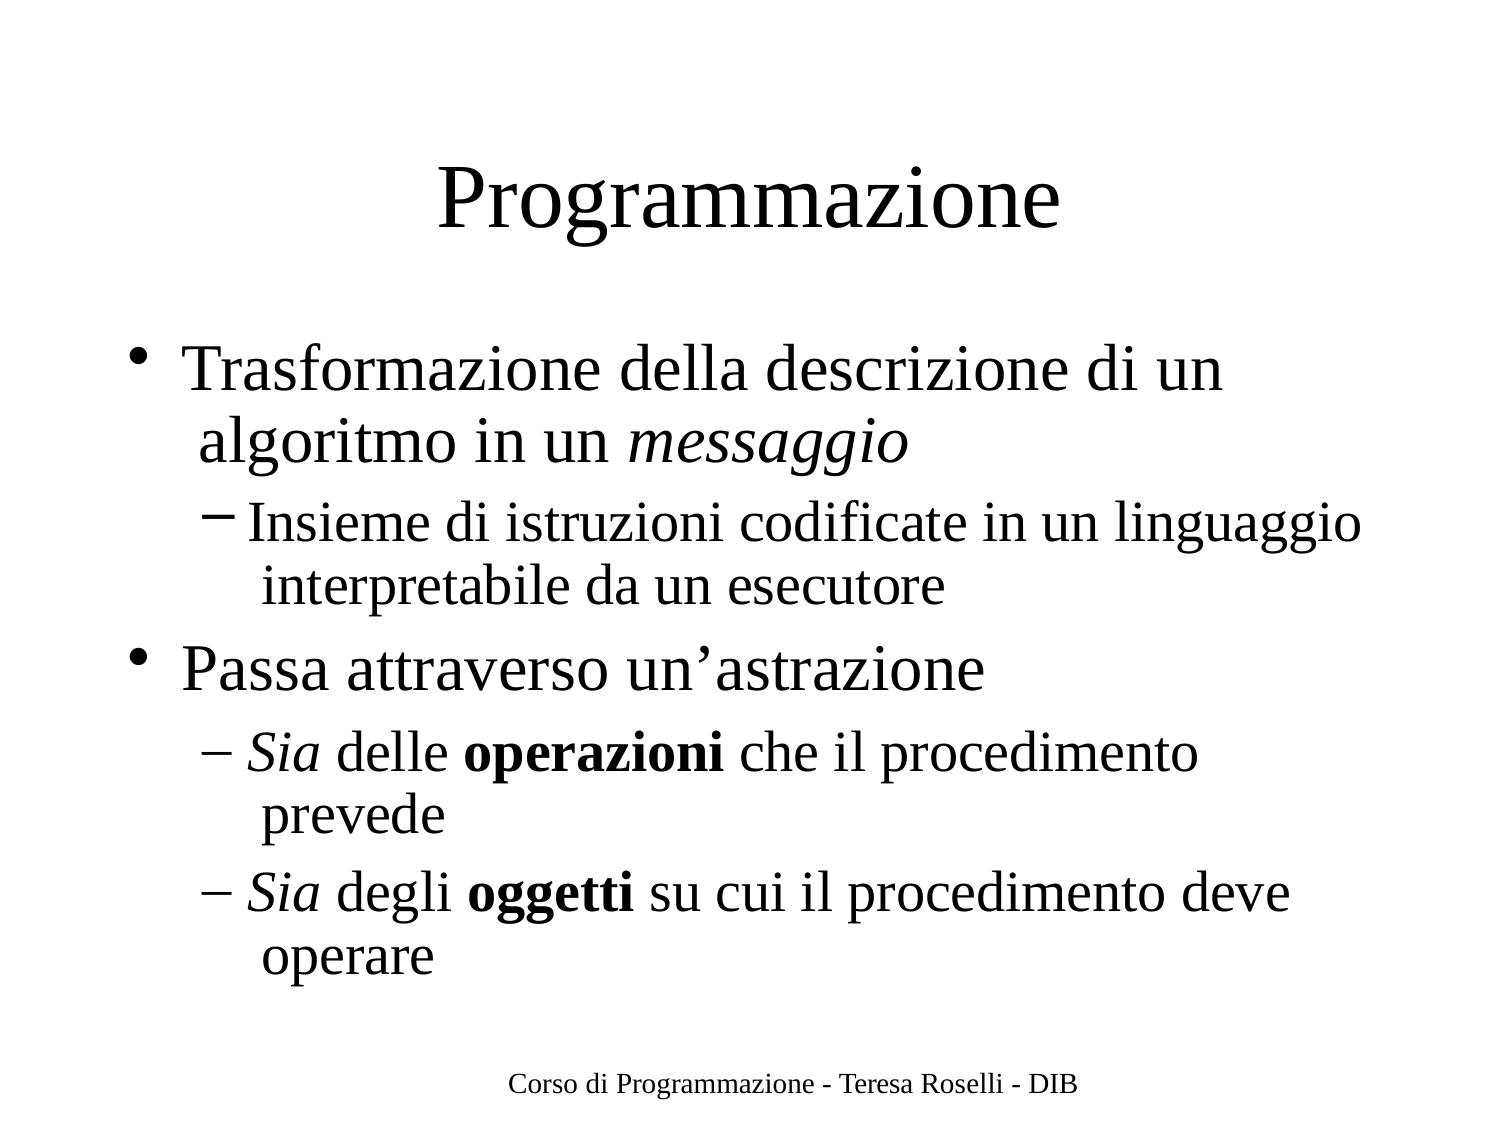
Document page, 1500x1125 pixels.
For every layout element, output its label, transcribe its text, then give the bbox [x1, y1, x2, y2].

title Programmazione [434, 133, 1066, 320]
text_box Trasformazione della descrizione di un algoritmo in un messaggio Insieme di istruzioni codificate in un linguaggio interpretabile da un esecutore Passa attraverso un’astrazione Sia delle operazioni che il procedimento prevede Sia degli oggetti su cui il procedimento deve operare [125, 320, 1369, 986]
footer Corso di Programmazione - Teresa Roselli - DIB [506, 1065, 1081, 1125]
